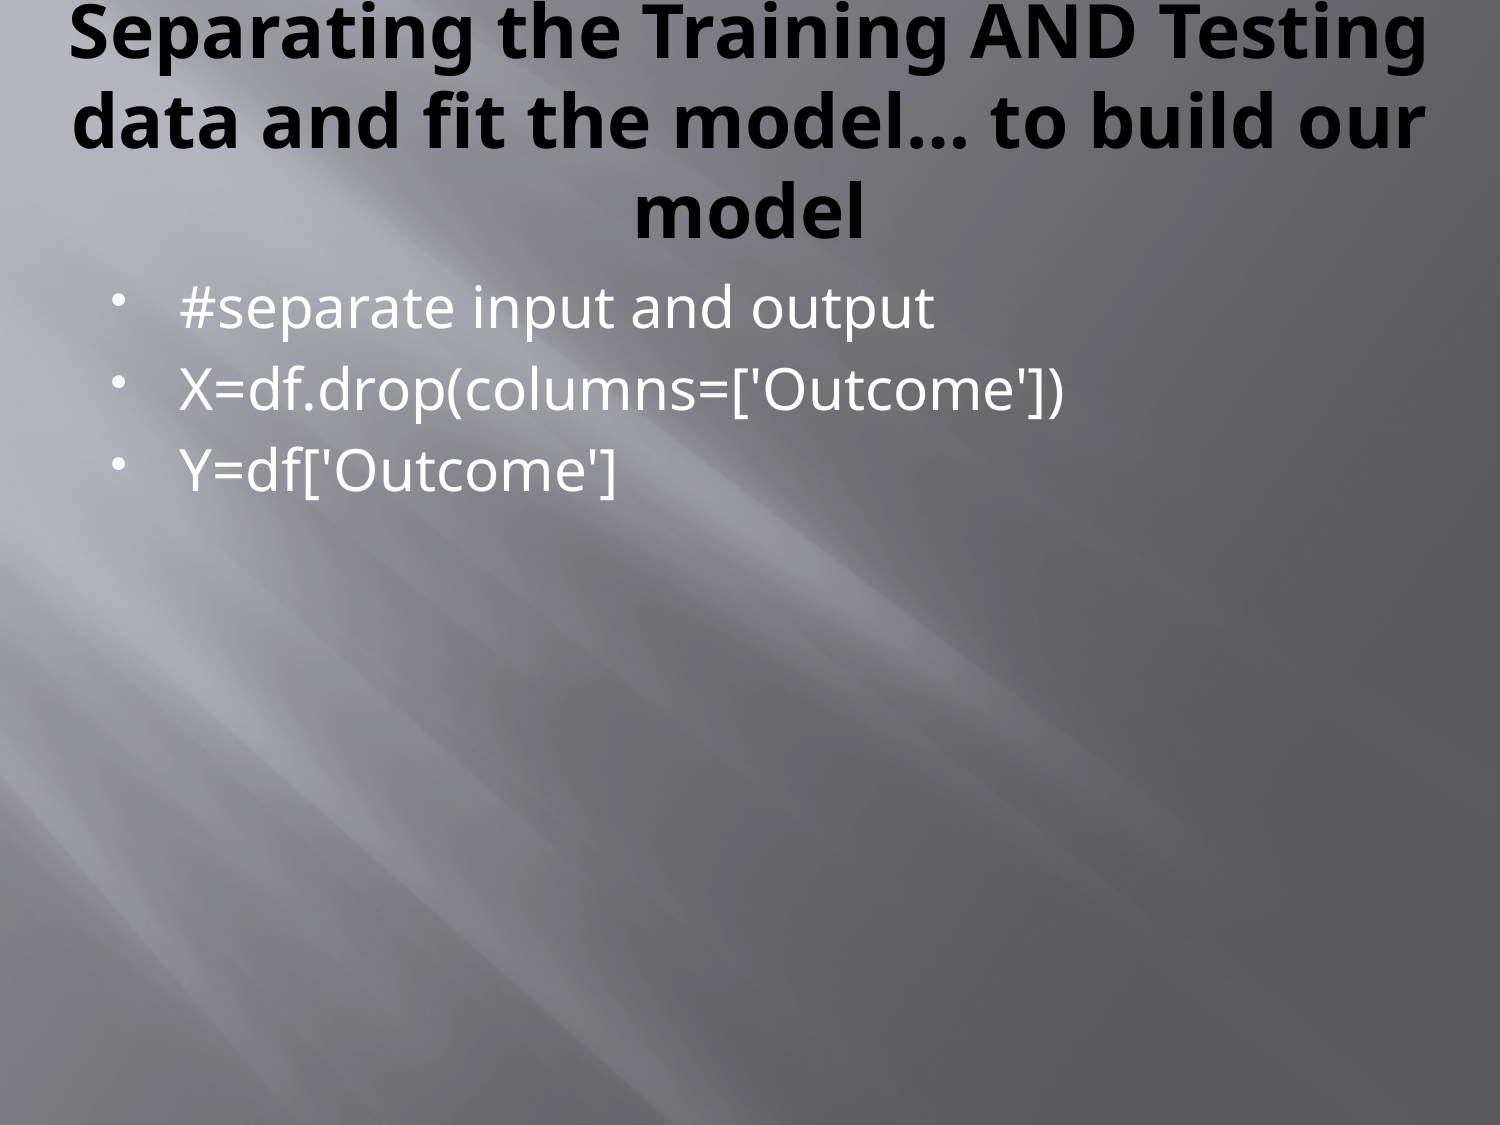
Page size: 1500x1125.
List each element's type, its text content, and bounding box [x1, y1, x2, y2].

list #separate input and output X=df.drop(columns=['Outcome']) Y=df['Outcome'] [75, 262, 1425, 1035]
title Separating the Training AND Testing data and fit the model… to build our model [0, 0, 1500, 238]
